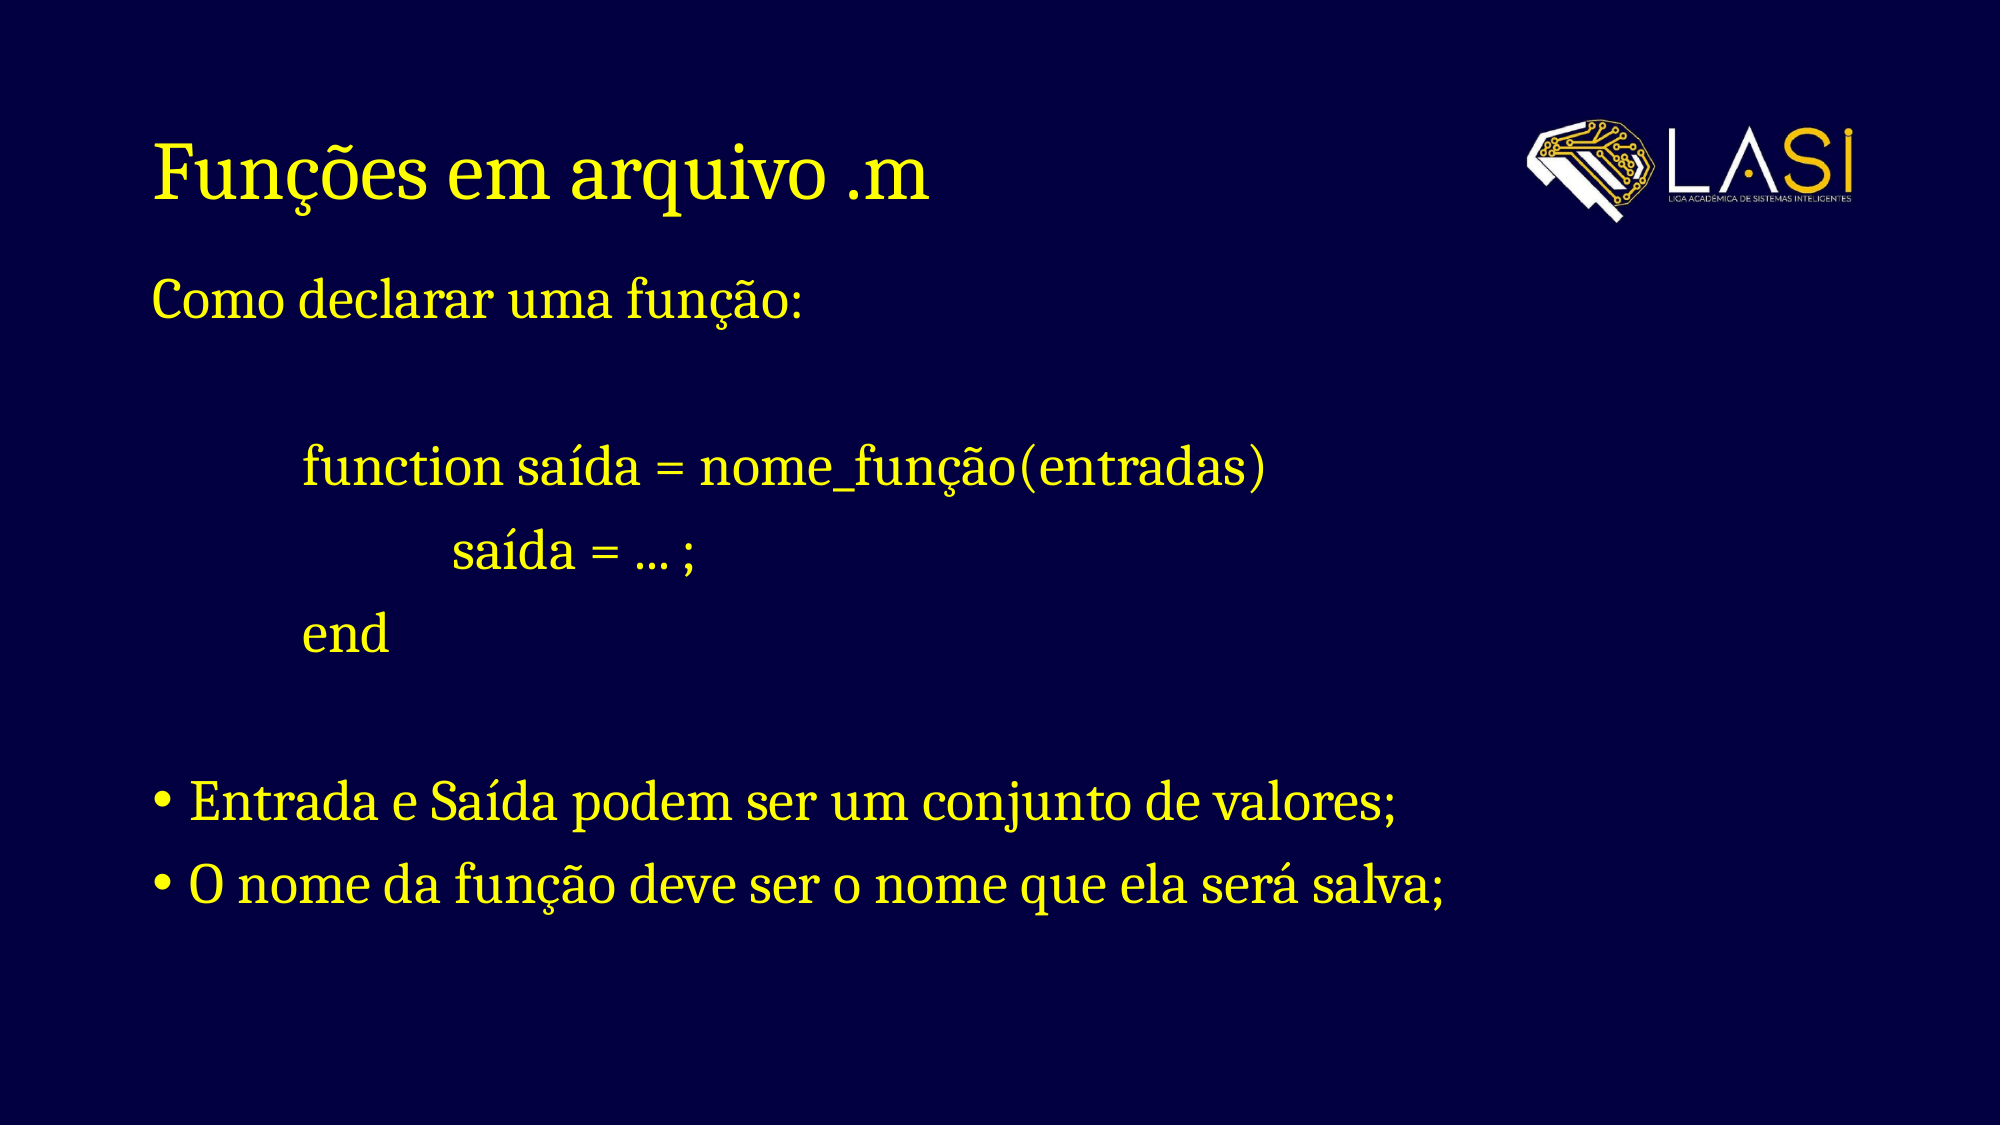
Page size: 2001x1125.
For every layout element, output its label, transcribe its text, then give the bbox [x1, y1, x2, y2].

picture [1525, 108, 1863, 229]
text_box Funções em arquivo .m [137, 108, 1138, 224]
list Como declarar uma função: function saída = nome_função(entradas) saída = ... ; end Entrada e Saída podem ser um conjunto de valores; O nome da função deve ser o nome que ela será salva; [137, 260, 1863, 1070]
